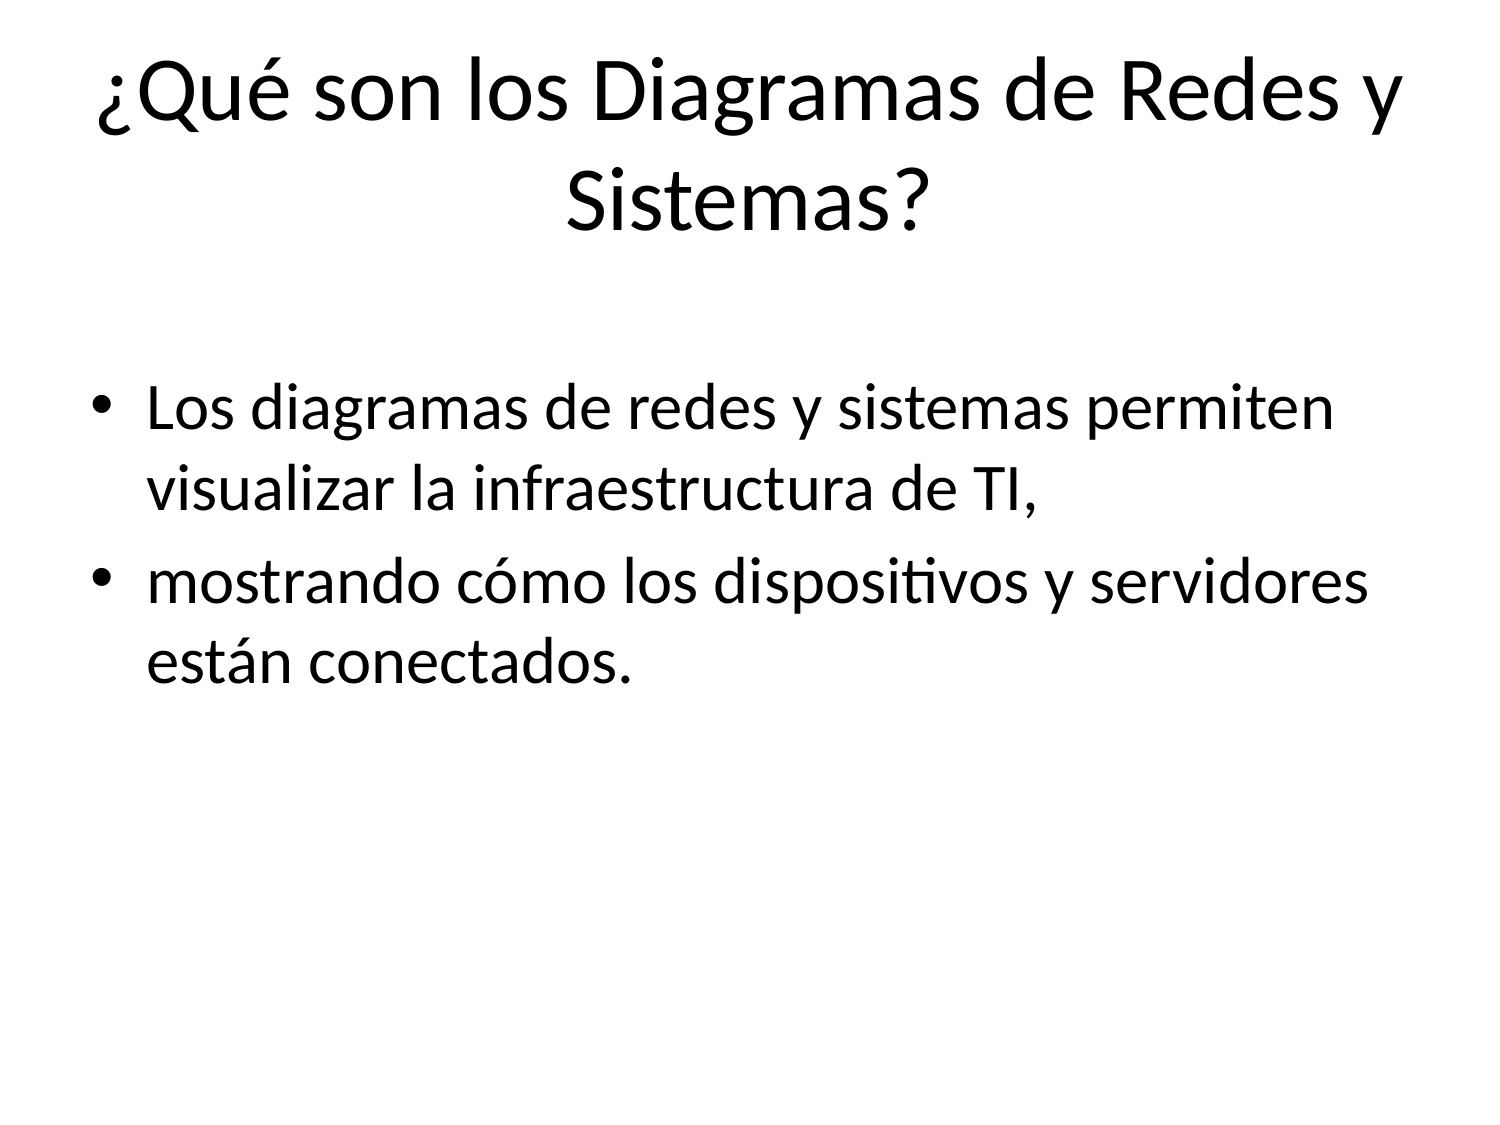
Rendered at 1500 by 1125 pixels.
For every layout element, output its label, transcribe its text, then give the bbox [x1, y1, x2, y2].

list Los diagramas de redes y sistemas permiten visualizar la infraestructura de TI, mostrando cómo los dispositivos y servidores están conectados. [75, 262, 1425, 1005]
title ¿Qué son los Diagramas de Redes y Sistemas? [75, 45, 1425, 233]
